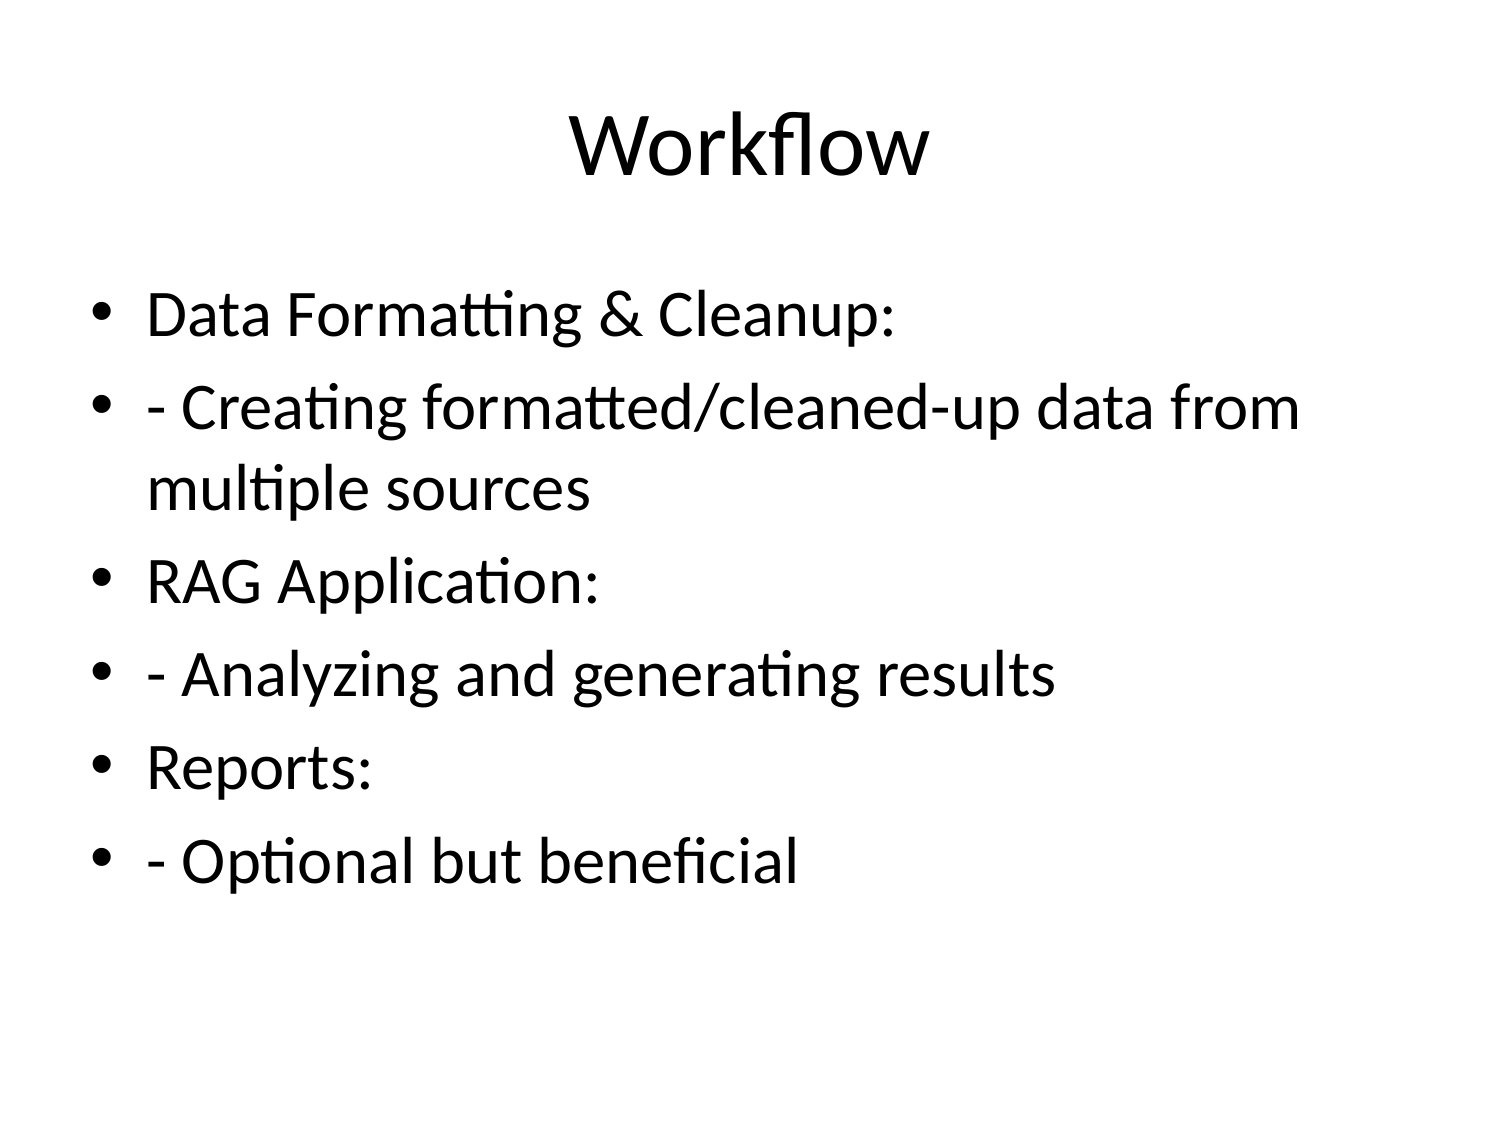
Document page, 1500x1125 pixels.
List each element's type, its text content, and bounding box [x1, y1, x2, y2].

title Workflow [75, 45, 1425, 233]
list Data Formatting & Cleanup: - Creating formatted/cleaned-up data from multiple sources RAG Application: - Analyzing and generating results Reports: - Optional but beneficial [75, 262, 1425, 1005]
